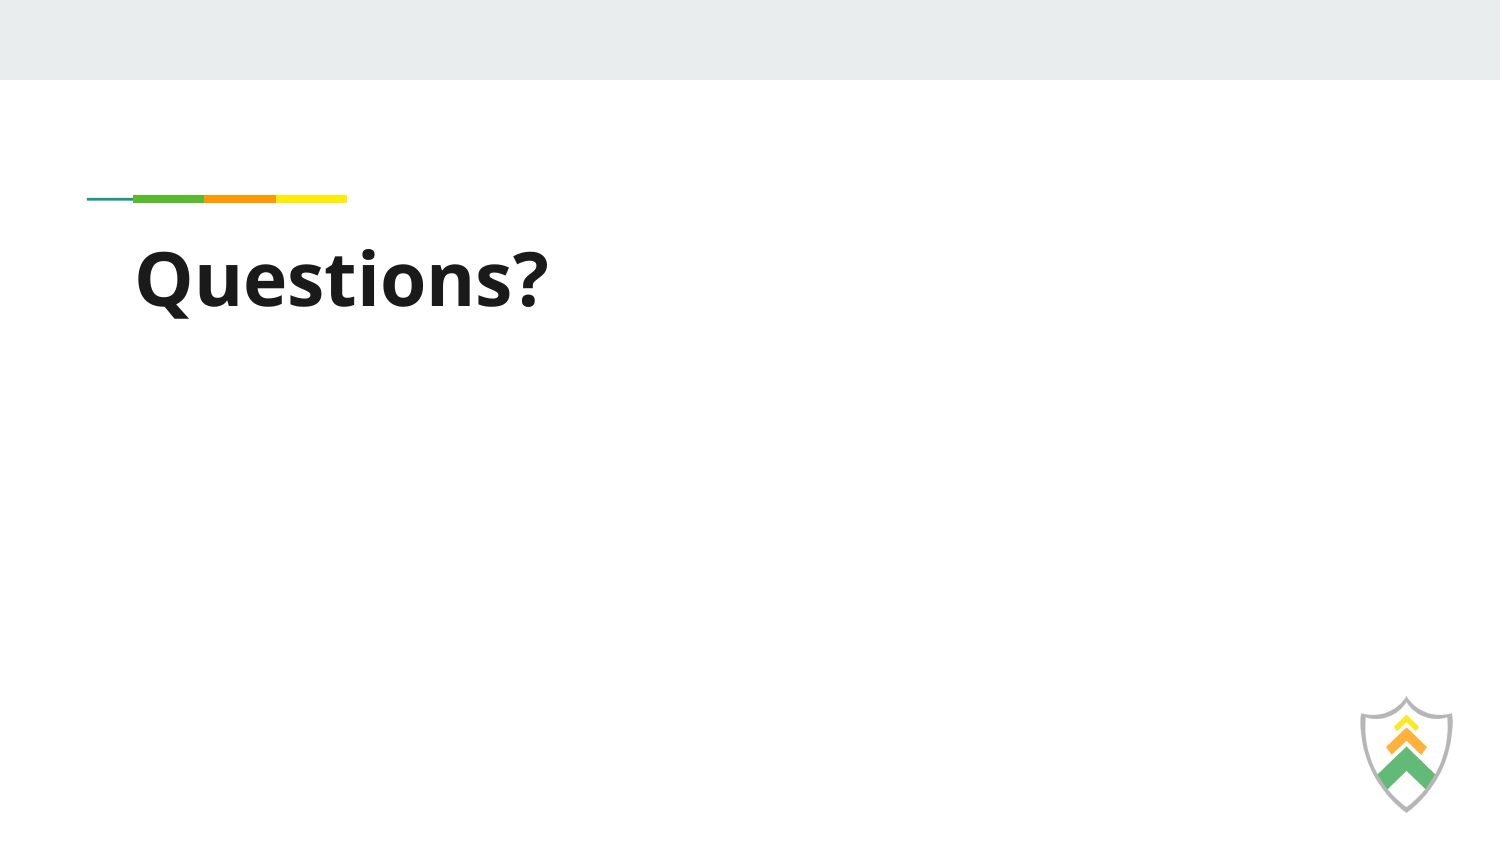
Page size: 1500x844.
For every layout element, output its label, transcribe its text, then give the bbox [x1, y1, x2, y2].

title Questions? [119, 216, 1381, 305]
picture [1344, 692, 1469, 817]
